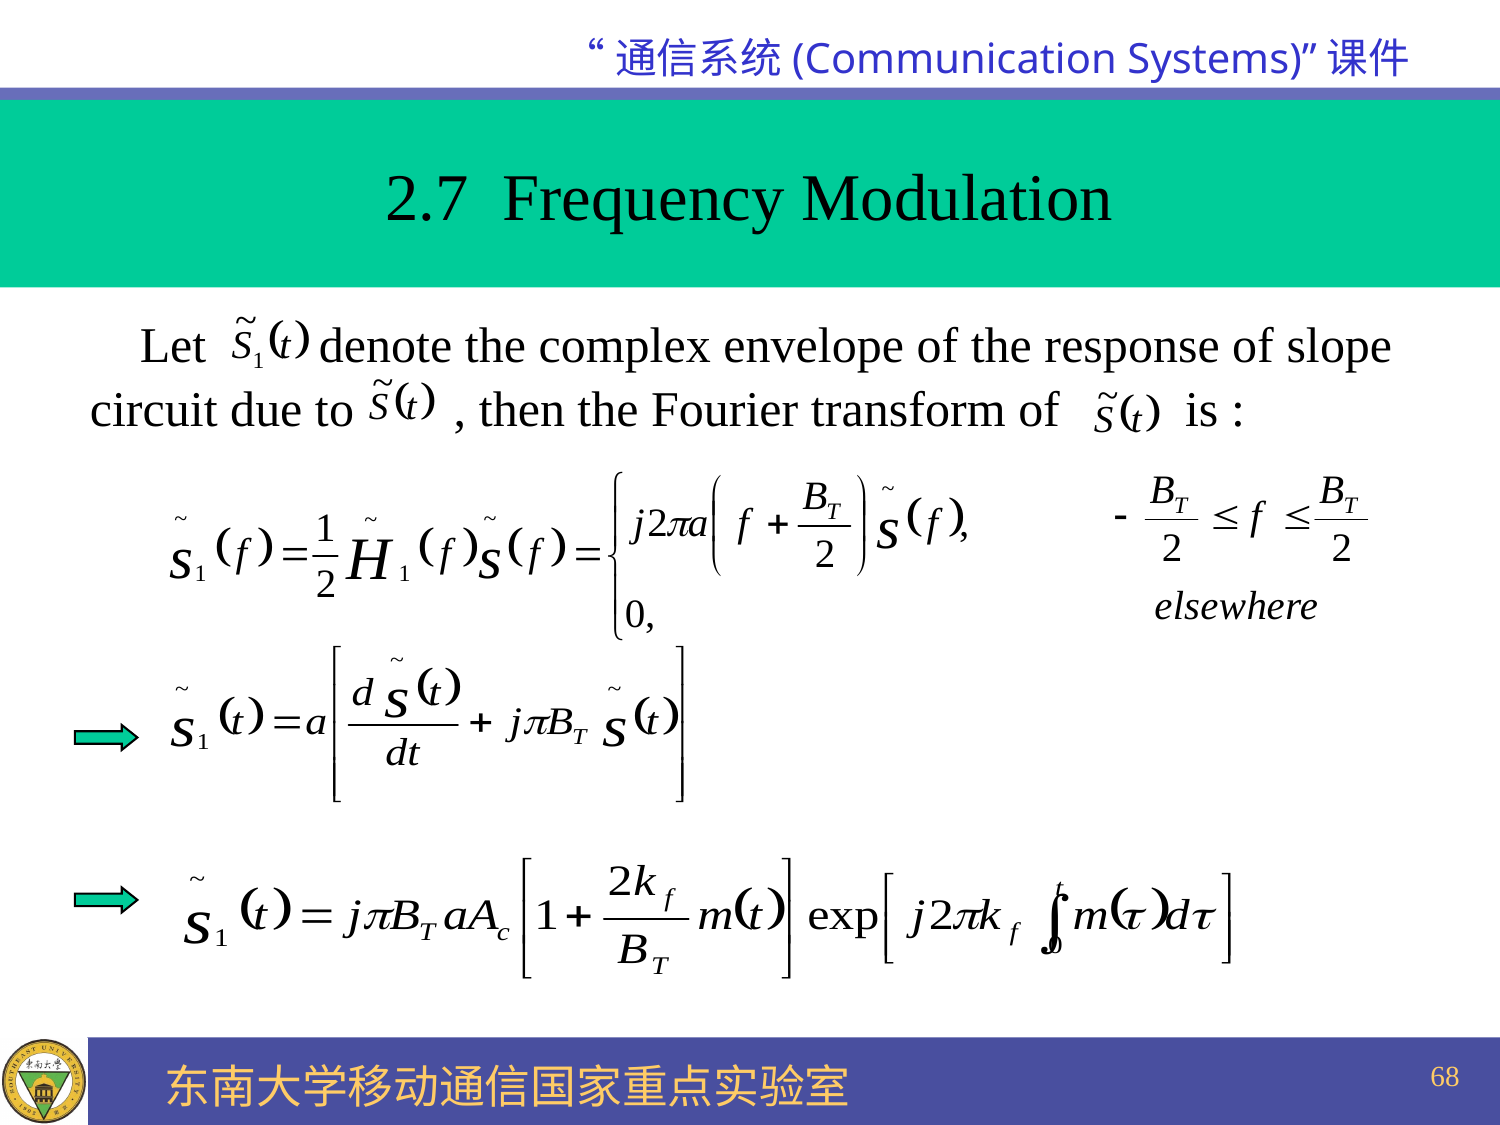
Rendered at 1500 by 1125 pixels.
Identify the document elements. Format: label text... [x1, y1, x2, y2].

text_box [1087, 387, 1163, 449]
picture [0, 1038, 88, 1125]
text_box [362, 374, 438, 436]
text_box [224, 312, 313, 376]
text_box [74, 725, 138, 751]
text_box 2.7 Frequency Modulation [0, 99, 1500, 288]
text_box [162, 462, 1376, 651]
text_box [162, 637, 701, 813]
slide_number 68 [1299, 1050, 1475, 1125]
text_box [74, 887, 138, 913]
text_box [174, 849, 1251, 988]
text_box Let denote the complex envelope of the response of slope circuit due to , then the Fourier transform of is : [74, 312, 1425, 1000]
